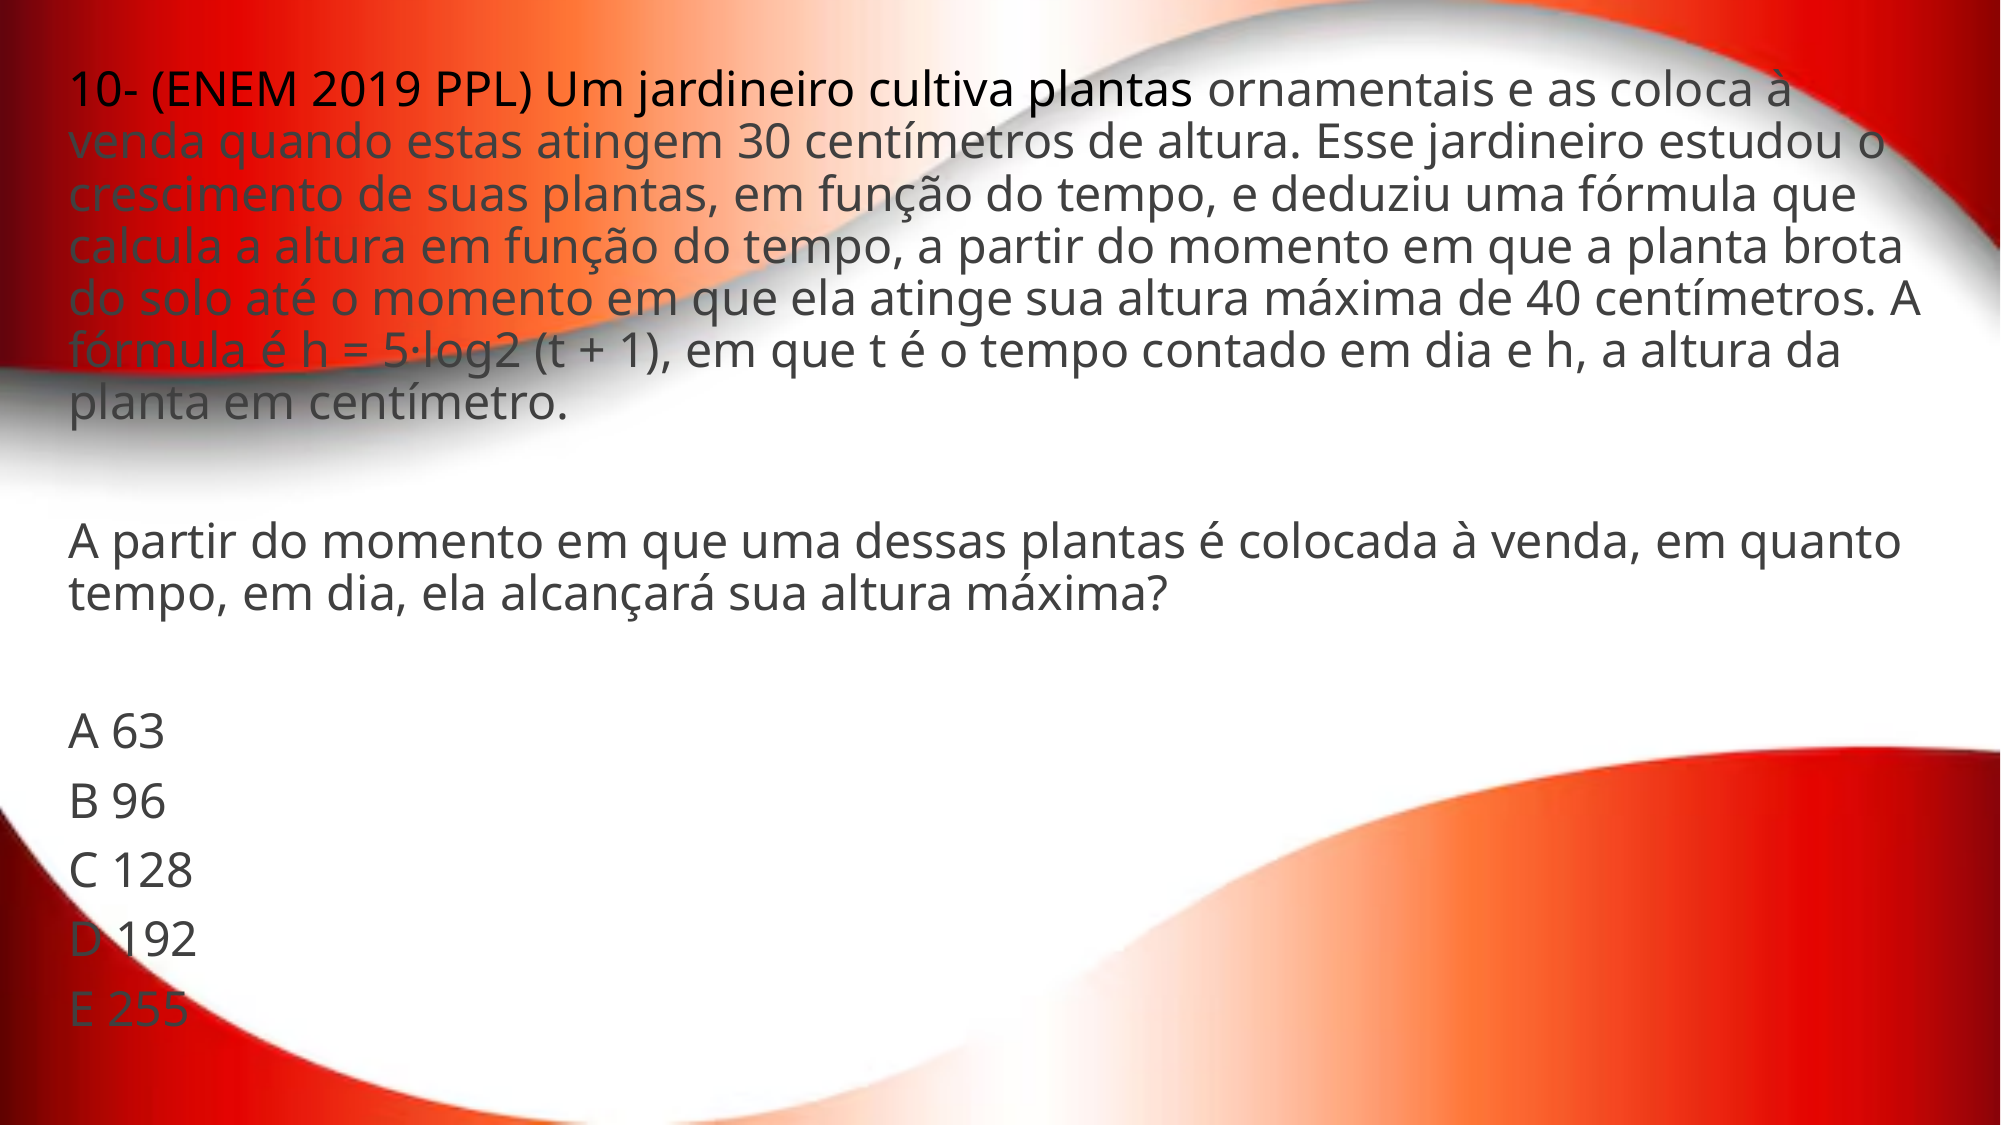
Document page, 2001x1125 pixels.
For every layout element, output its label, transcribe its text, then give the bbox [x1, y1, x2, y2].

picture [0, 0, 2001, 1125]
list 10- (ENEM 2019 PPL) Um jardineiro cultiva plantas ornamentais e as coloca à venda quando estas atingem 30 centímetros de altura. Esse jardineiro estudou o crescimento de suas plantas, em função do tempo, e deduziu uma fórmula que calcula a altura em função do tempo, a partir do momento em que a planta brota do solo até o momento em que ela atinge sua altura máxima de 40 centímetros. A fórmula é h = 5·log2 (t + 1), em que t é o tempo contado em dia e h, a altura da planta em centímetro. A partir do momento em que uma dessas plantas é colocada à venda, em quanto tempo, em dia, ela alcançará sua altura máxima? A 63 B 96 C 128 D 192 E 255 [53, 57, 1947, 1053]
